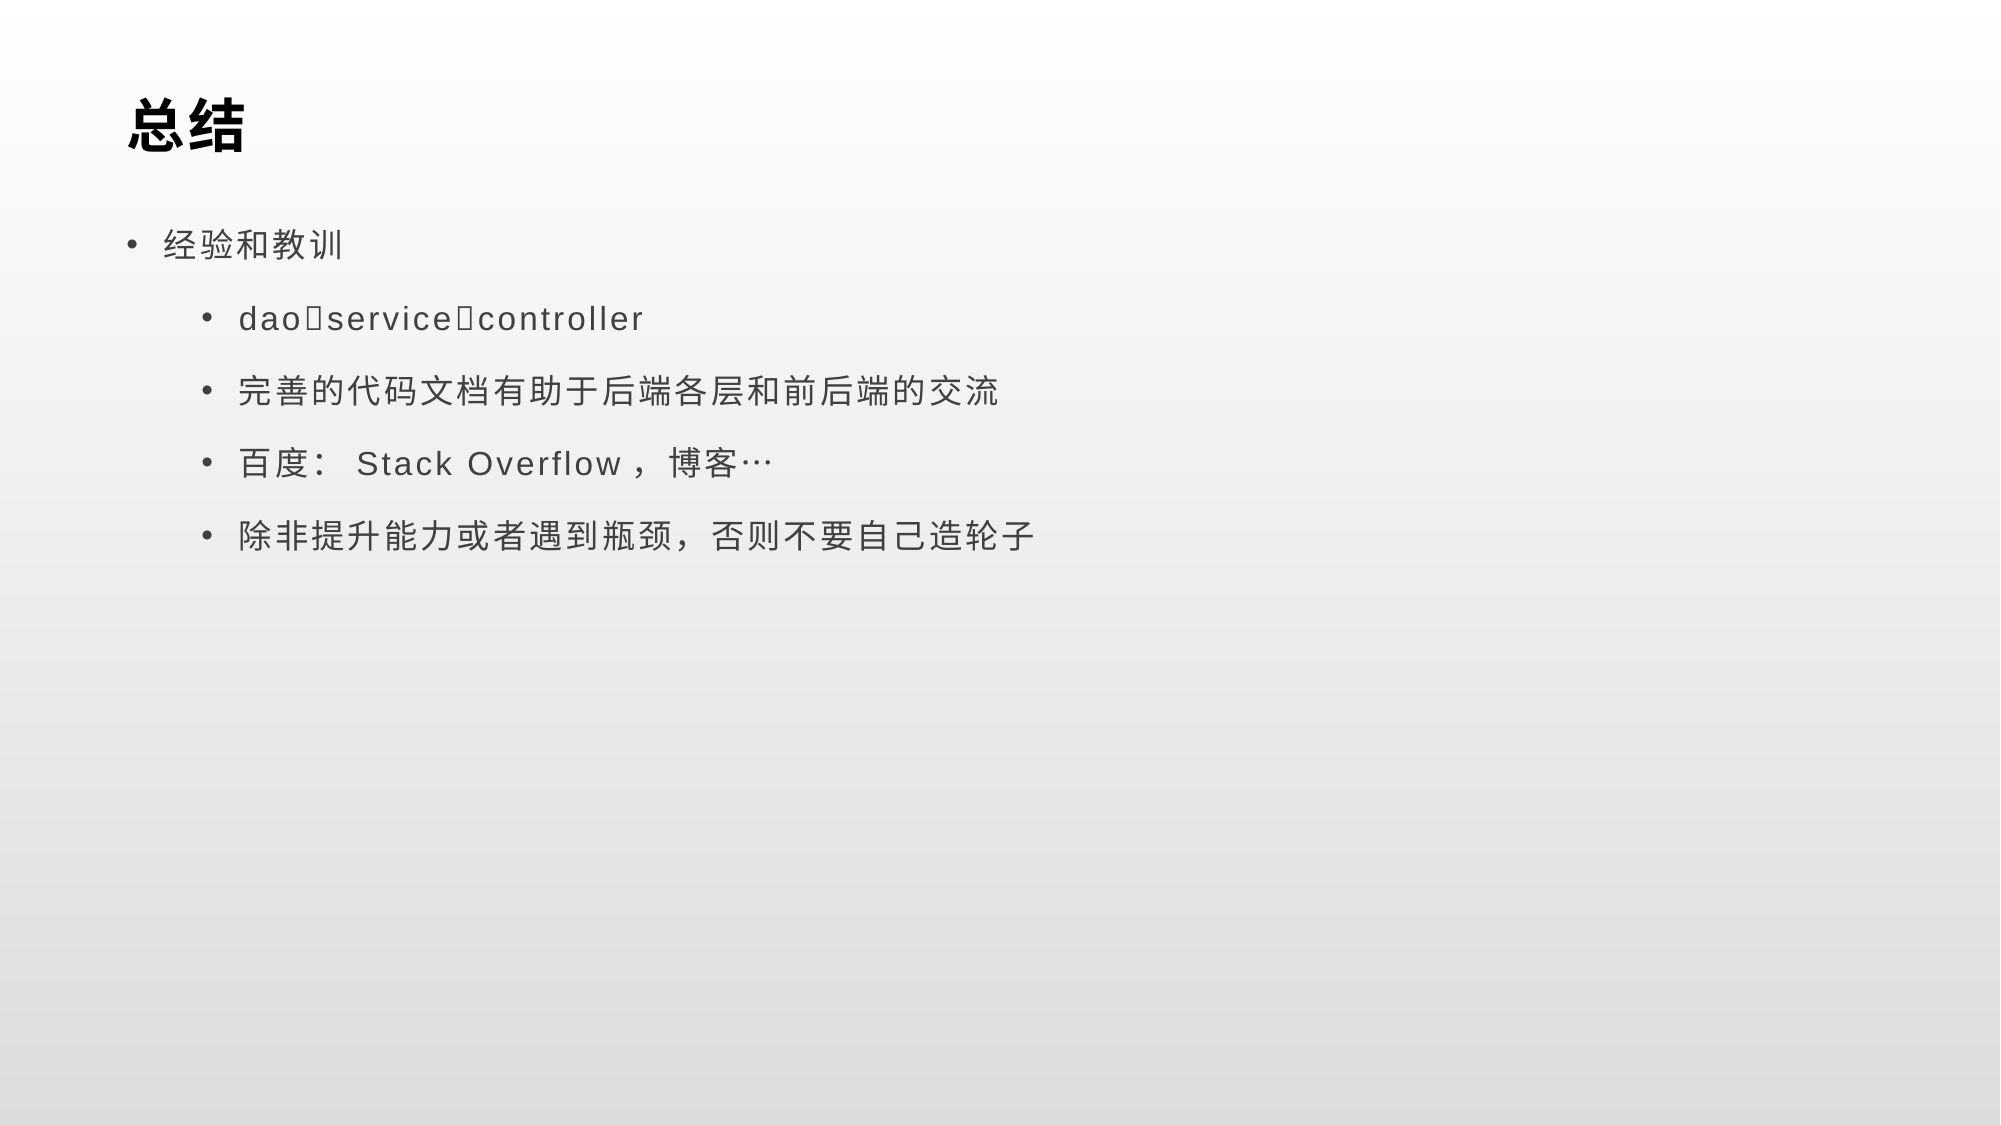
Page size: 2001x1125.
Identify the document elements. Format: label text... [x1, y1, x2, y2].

list 经验和教训 daoservicecontroller 完善的代码文档有助于后端各层和前后端的交流 百度：Stack Overflow，博客… 除非提升能力或者遇到瓶颈，否则不要自己造轮子 [109, 212, 1891, 1040]
title 总结 [109, 70, 1891, 178]
